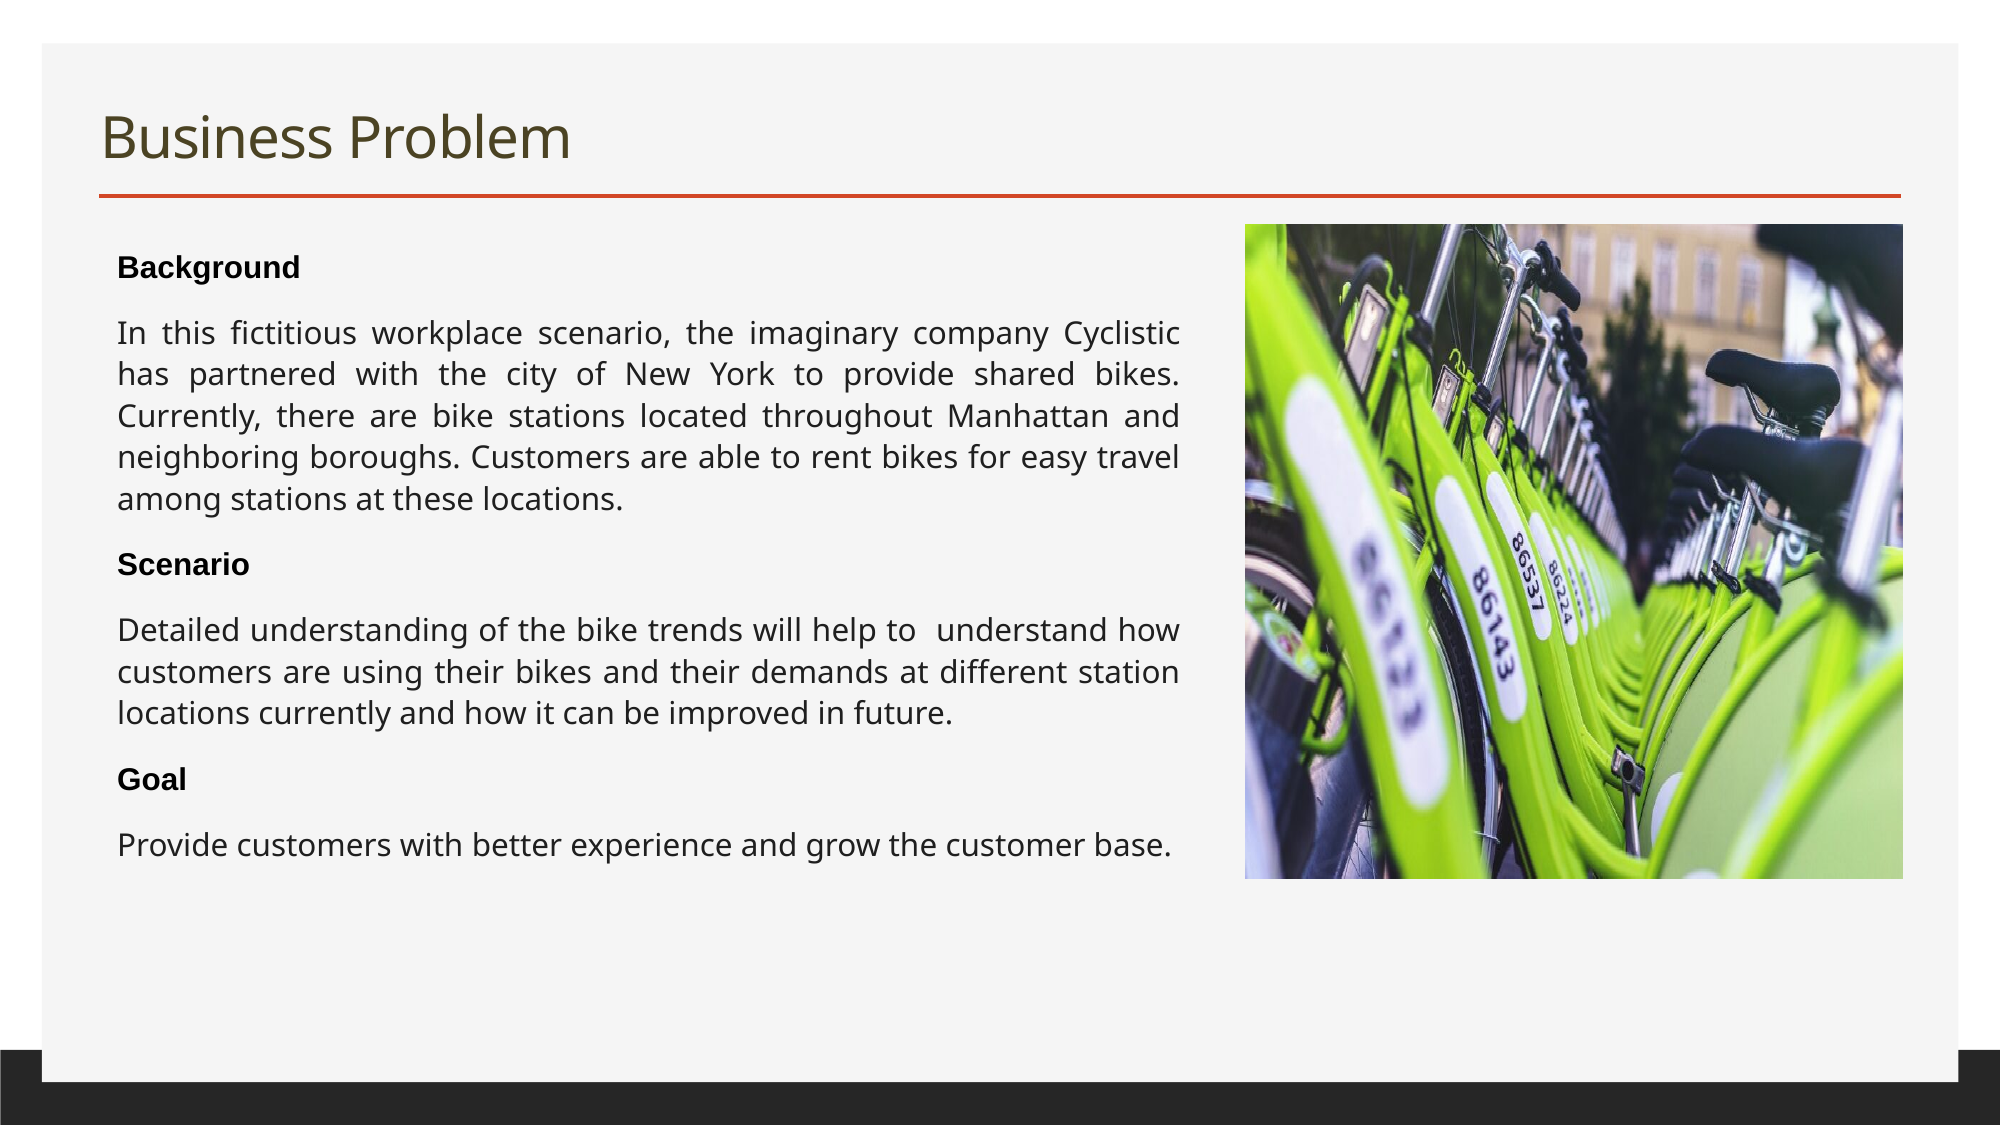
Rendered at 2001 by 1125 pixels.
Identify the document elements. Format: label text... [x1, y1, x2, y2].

title Business Problem [85, 73, 1214, 179]
picture [1244, 224, 1903, 880]
list Background In this fictitious workplace scenario, the imaginary company Cyclistic has partnered with the city of New York to provide shared bikes. Currently, there are bike stations located throughout Manhattan and neighboring boroughs. Customers are able to rent bikes for easy travel among stations at these locations. Scenario Detailed understanding of the bike trends will help to understand how customers are using their bikes and their demands at different station locations currently and how it can be improved in future. Goal Provide customers with better experience and grow the customer base. [88, 235, 1196, 888]
